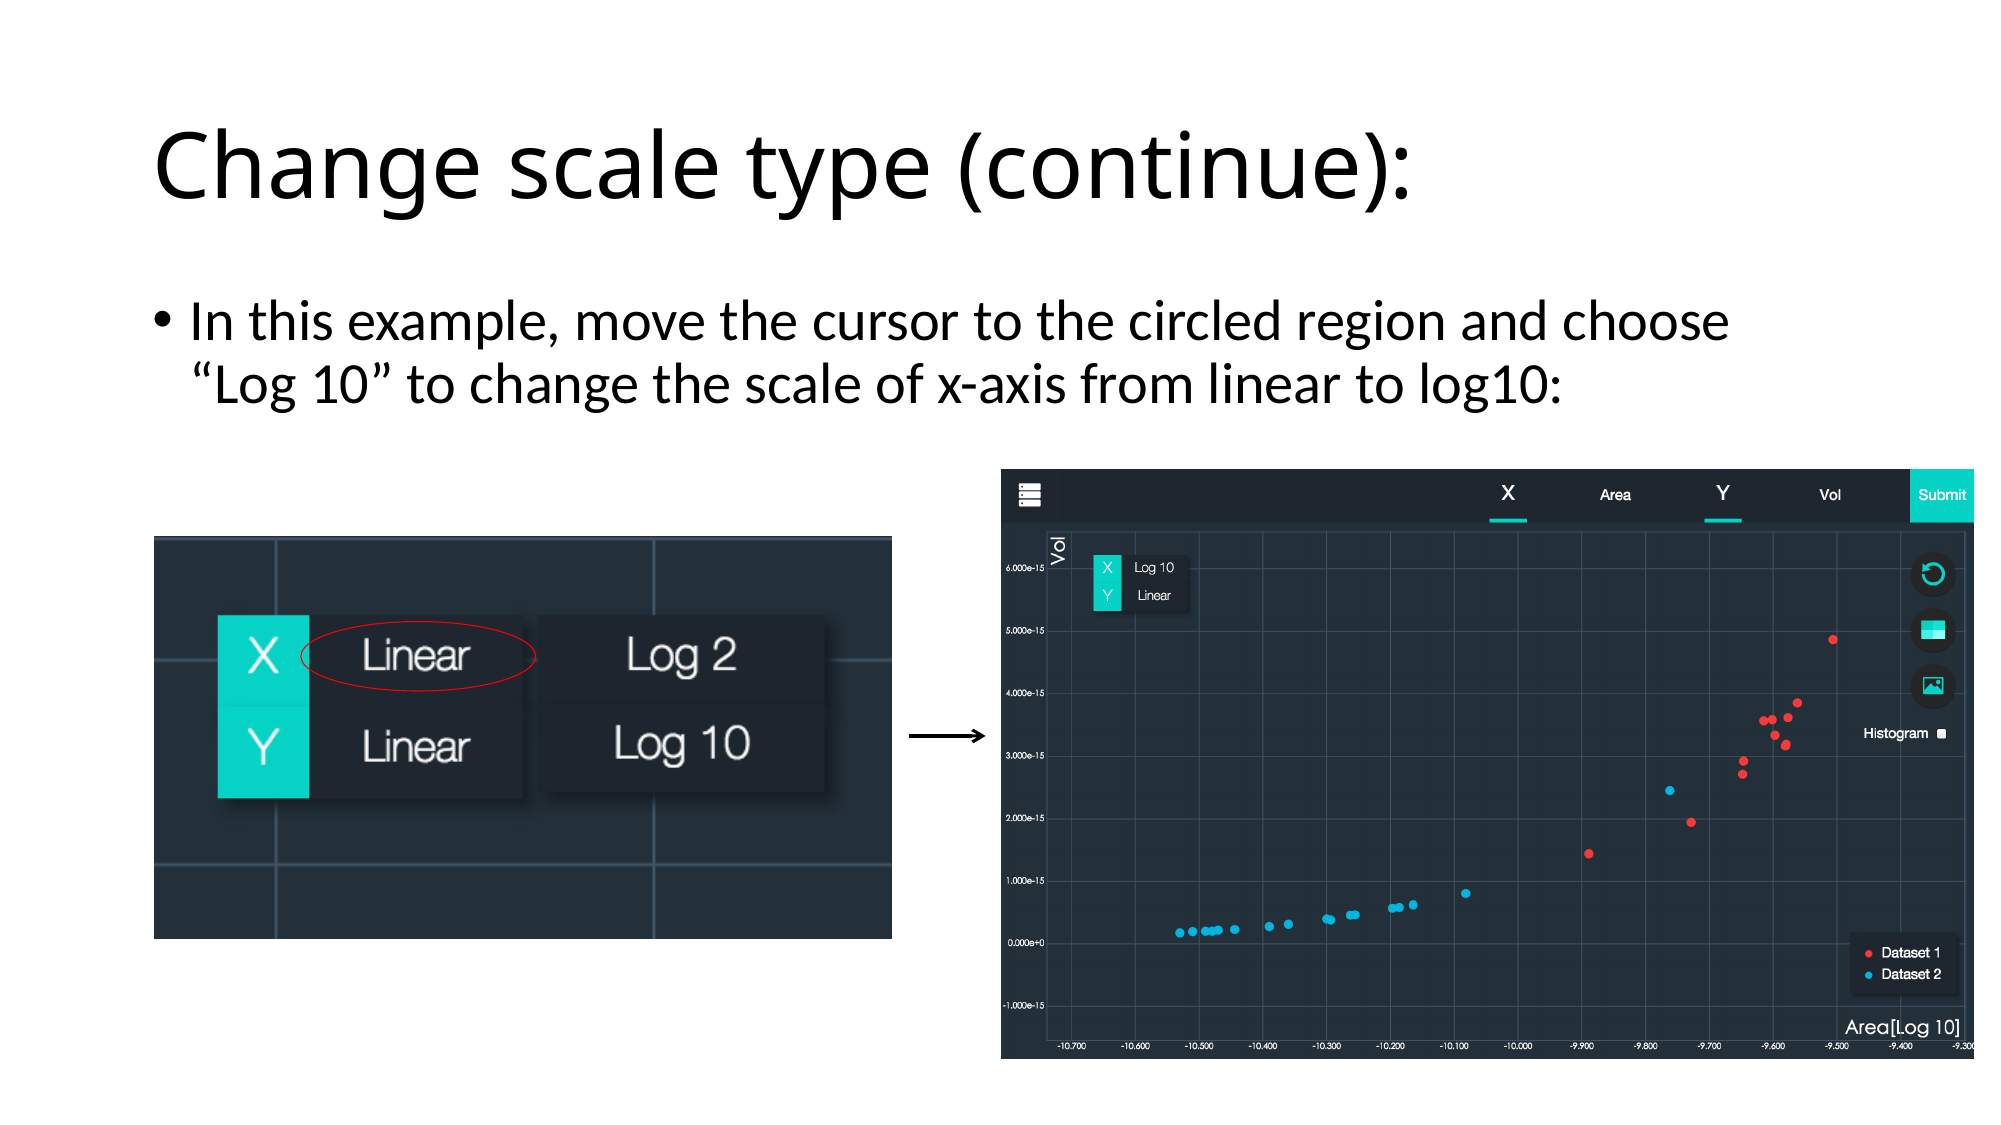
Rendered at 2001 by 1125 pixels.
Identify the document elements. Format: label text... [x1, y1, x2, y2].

picture [154, 536, 892, 939]
title Change scale type (continue): [137, 59, 1863, 278]
list In this example, move the cursor to the circled region and choose “Log 10” to change the scale of x-axis from linear to log10: [137, 282, 1863, 997]
picture [1001, 469, 1974, 1059]
